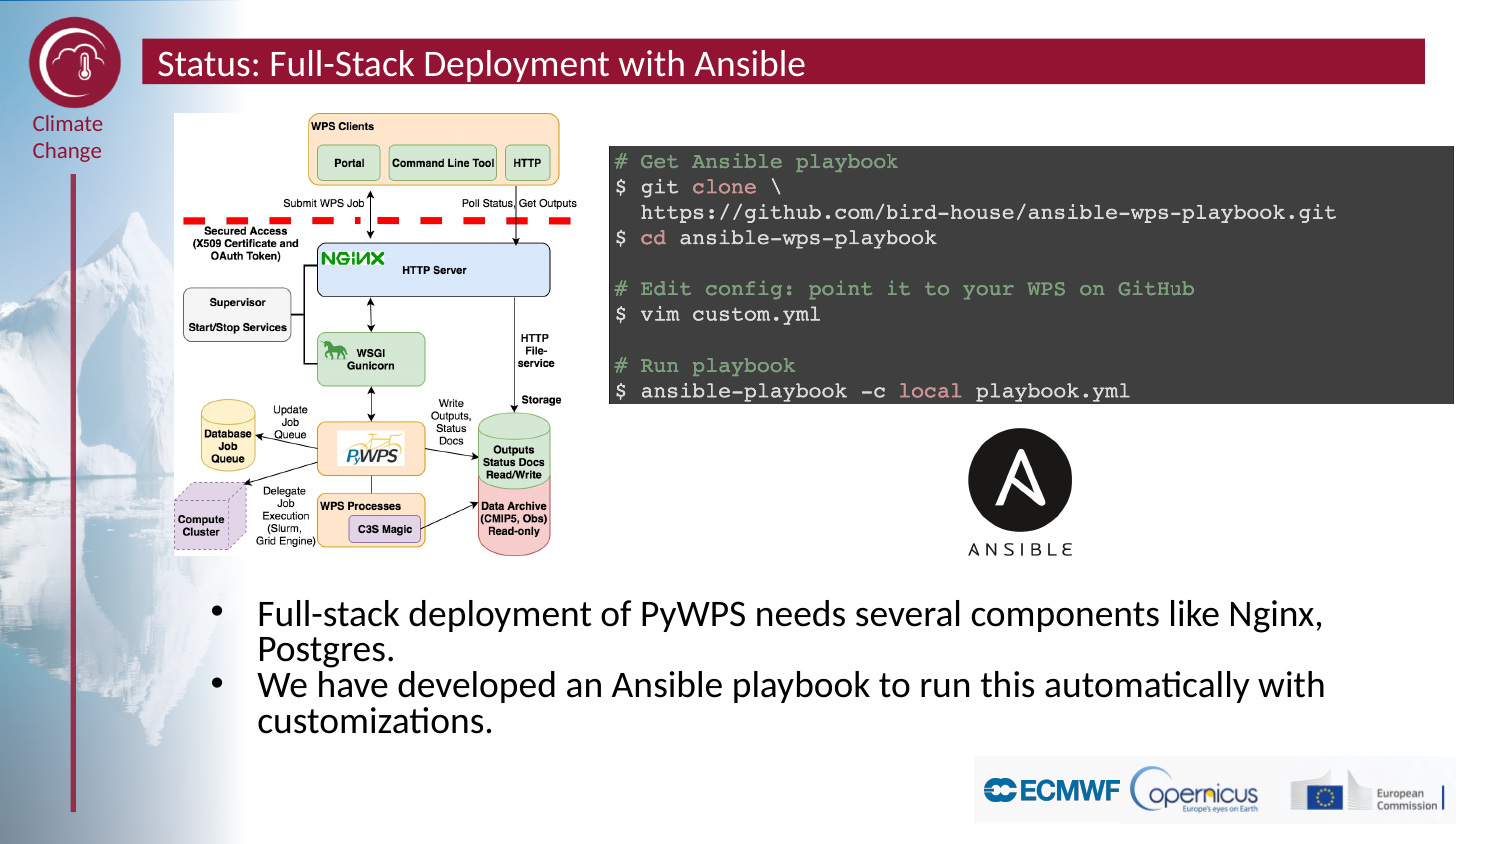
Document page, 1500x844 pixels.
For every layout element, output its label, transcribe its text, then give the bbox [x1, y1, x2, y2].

list Full-stack deployment of PyWPS needs several components like Nginx, Postgres. We have developed an Ansible playbook to run this automatically with customizations. [195, 589, 1393, 820]
picture [968, 428, 1072, 556]
picture [19, 3, 129, 116]
picture [1123, 756, 1456, 824]
picture [174, 113, 586, 556]
picture [609, 146, 1455, 404]
title Status: Full-Stack Deployment with Ansible [142, 38, 1425, 85]
